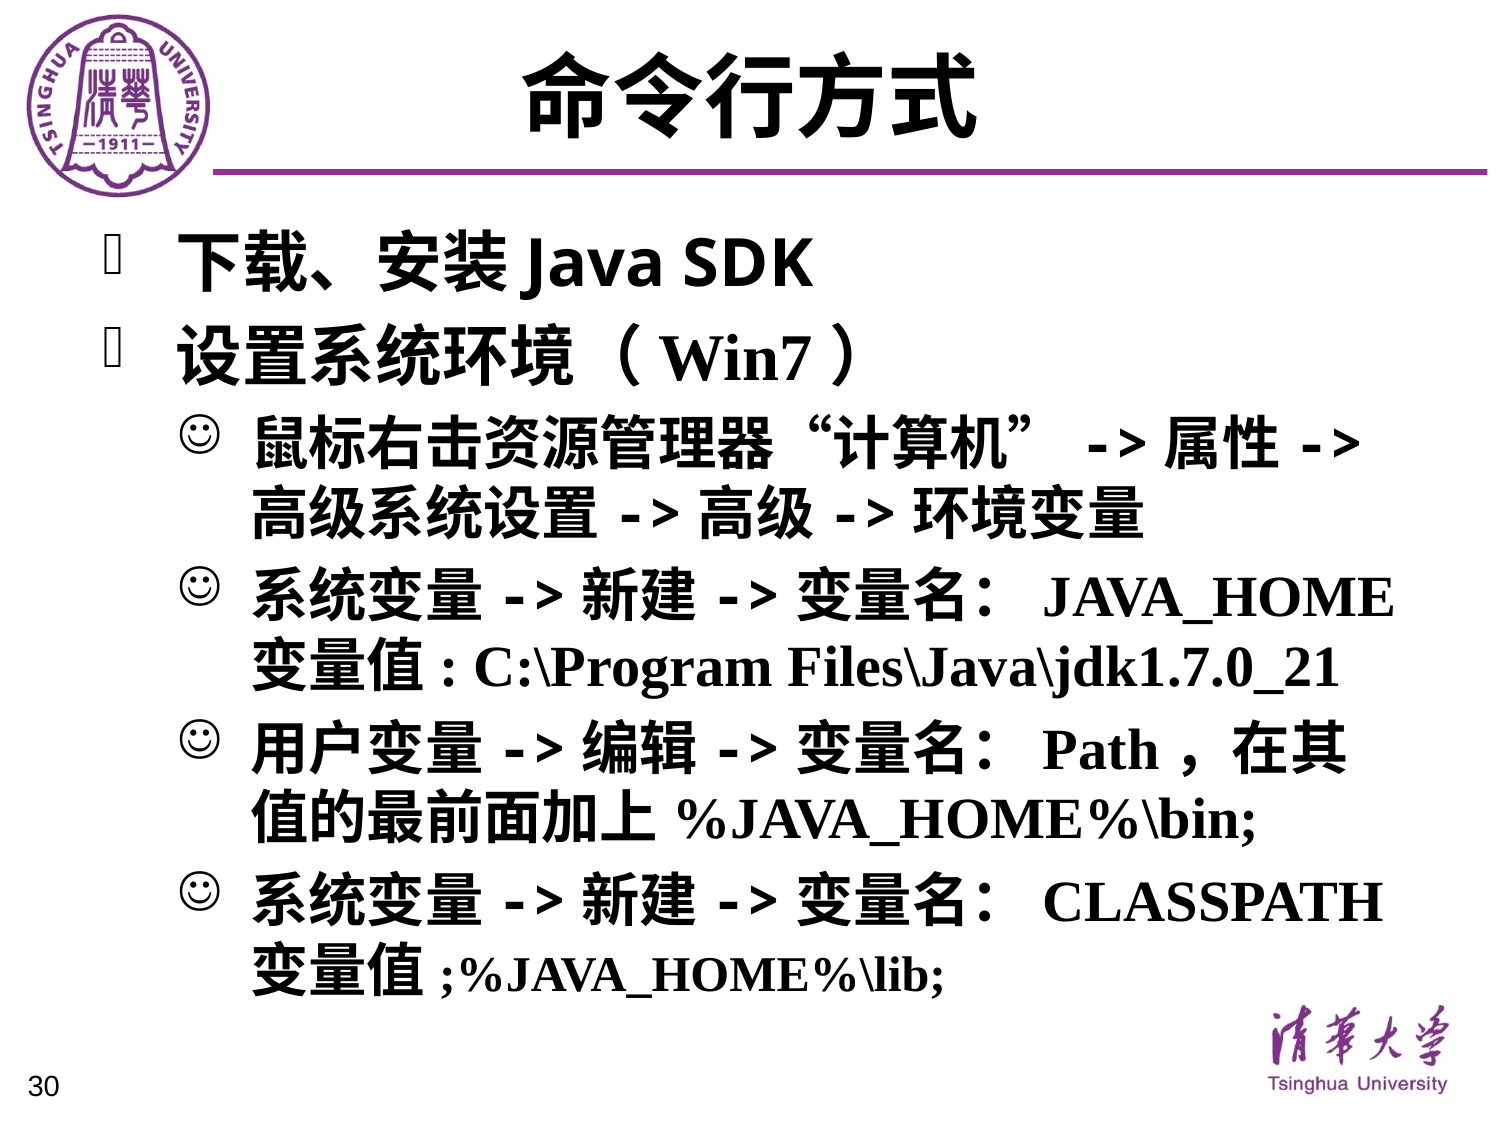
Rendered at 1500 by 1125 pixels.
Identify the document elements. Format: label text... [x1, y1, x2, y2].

list 下载、安装Java SDK 设置系统环境（Win7） 鼠标右击资源管理器“计算机”->属性->高级系统设置->高级->环境变量 系统变量->新建->变量名：JAVA_HOME 变量值: C:\Program Files\Java\jdk1.7.0_21 用户变量->编辑->变量名：Path，在其值的最前面加上%JAVA_HOME%\bin; 系统变量->新建->变量名：CLASSPATH 变量值;%JAVA_HOME%\lib; [87, 212, 1413, 1076]
picture [24, 12, 213, 37]
picture [24, 151, 213, 200]
picture [1262, 999, 1454, 1101]
footer 30 [12, 1059, 176, 1125]
title 命令行方式 [24, 37, 1476, 151]
